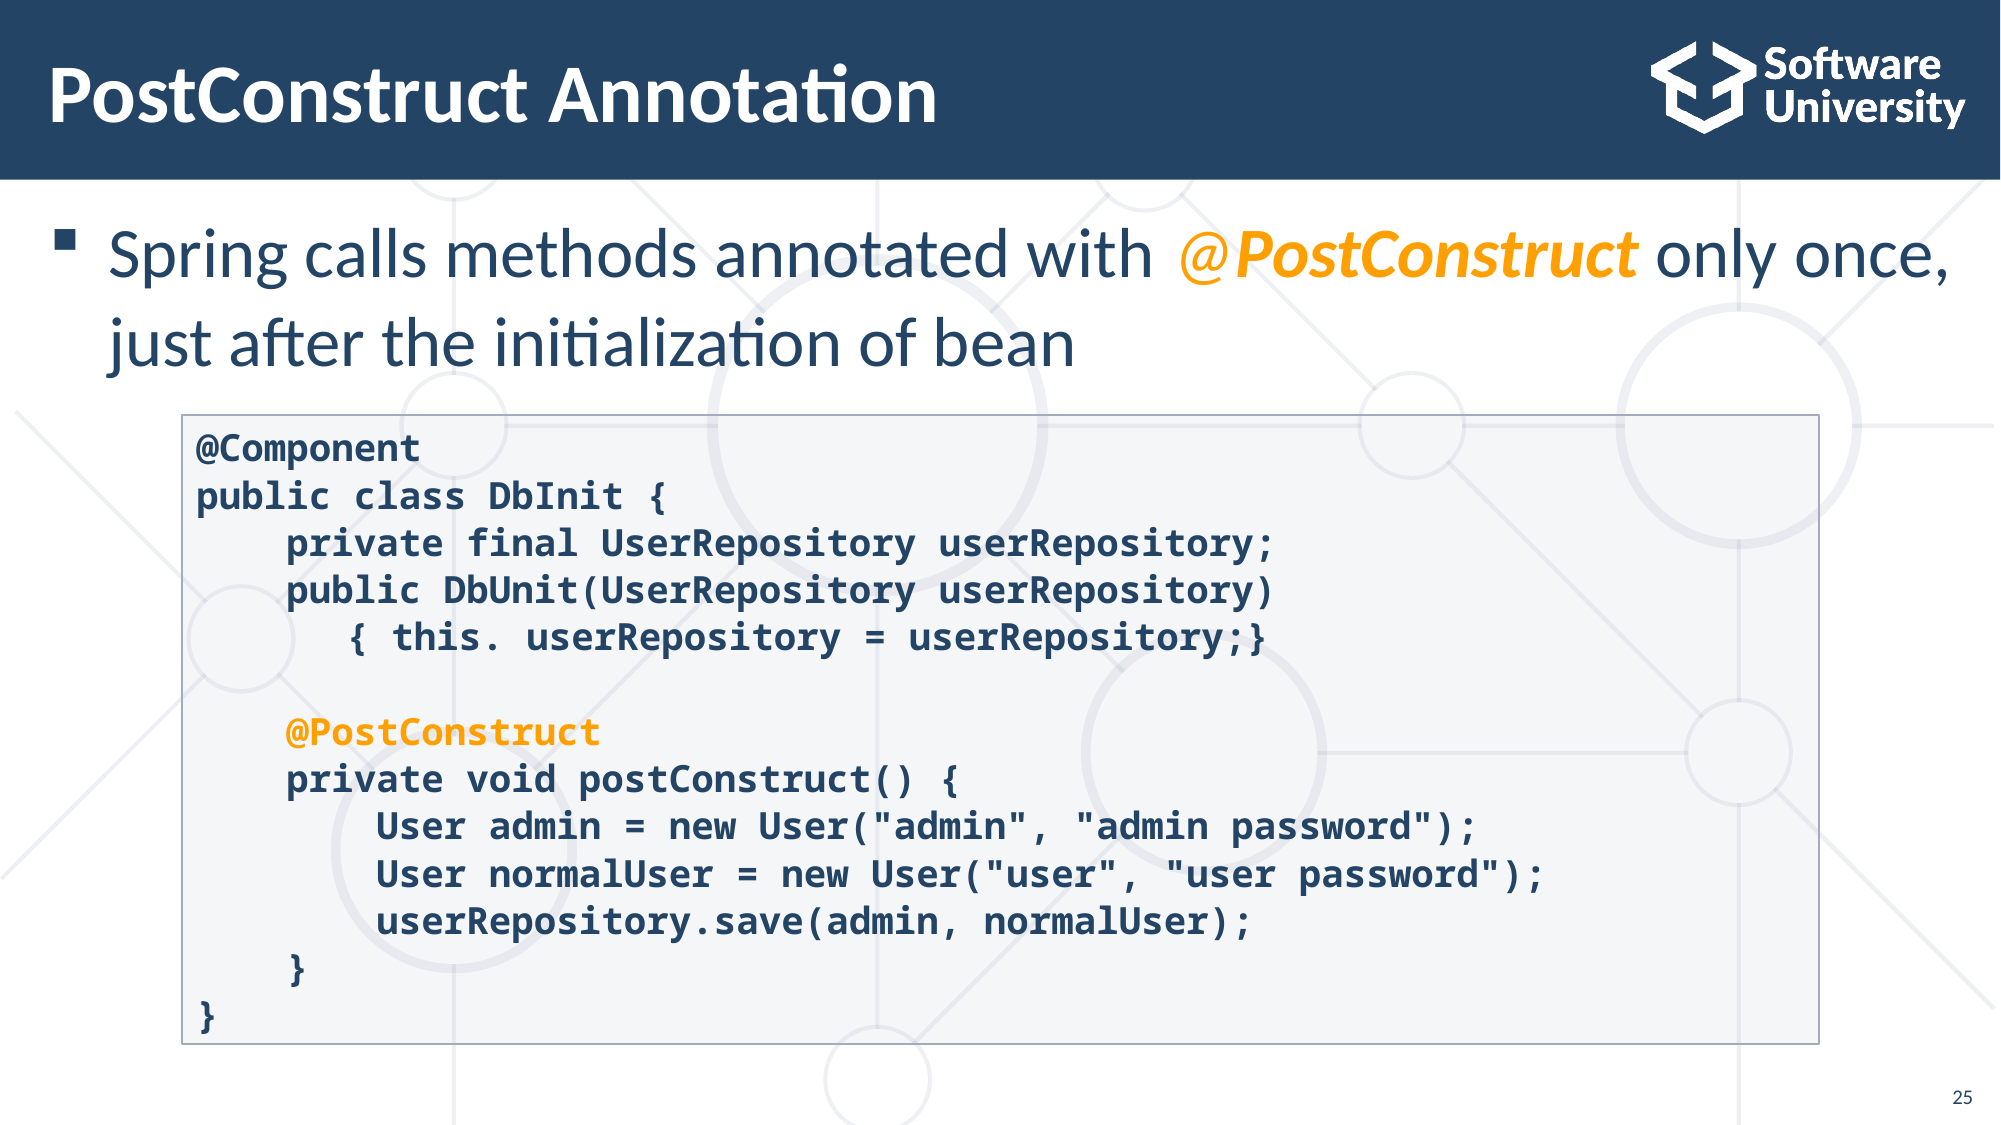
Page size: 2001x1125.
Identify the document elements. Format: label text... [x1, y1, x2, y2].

title PostConstruct Annotation [31, 16, 1625, 162]
picture [1651, 41, 1966, 134]
list Spring calls methods annotated with @PostConstruct only once, just after the initialization of bean [31, 196, 1970, 1104]
slide_number 25 [1927, 1067, 1989, 1117]
text_box @Component public class DbInit { private final UserRepository userRepository; public DbUnit(UserRepository userRepository) { this. userRepository = userRepository;} @PostConstruct private void postConstruct() { User admin = new User("admin", "admin password"); User normalUser = new User("user", "user password"); userRepository.save(admin, normalUser); } } [181, 414, 1820, 1044]
